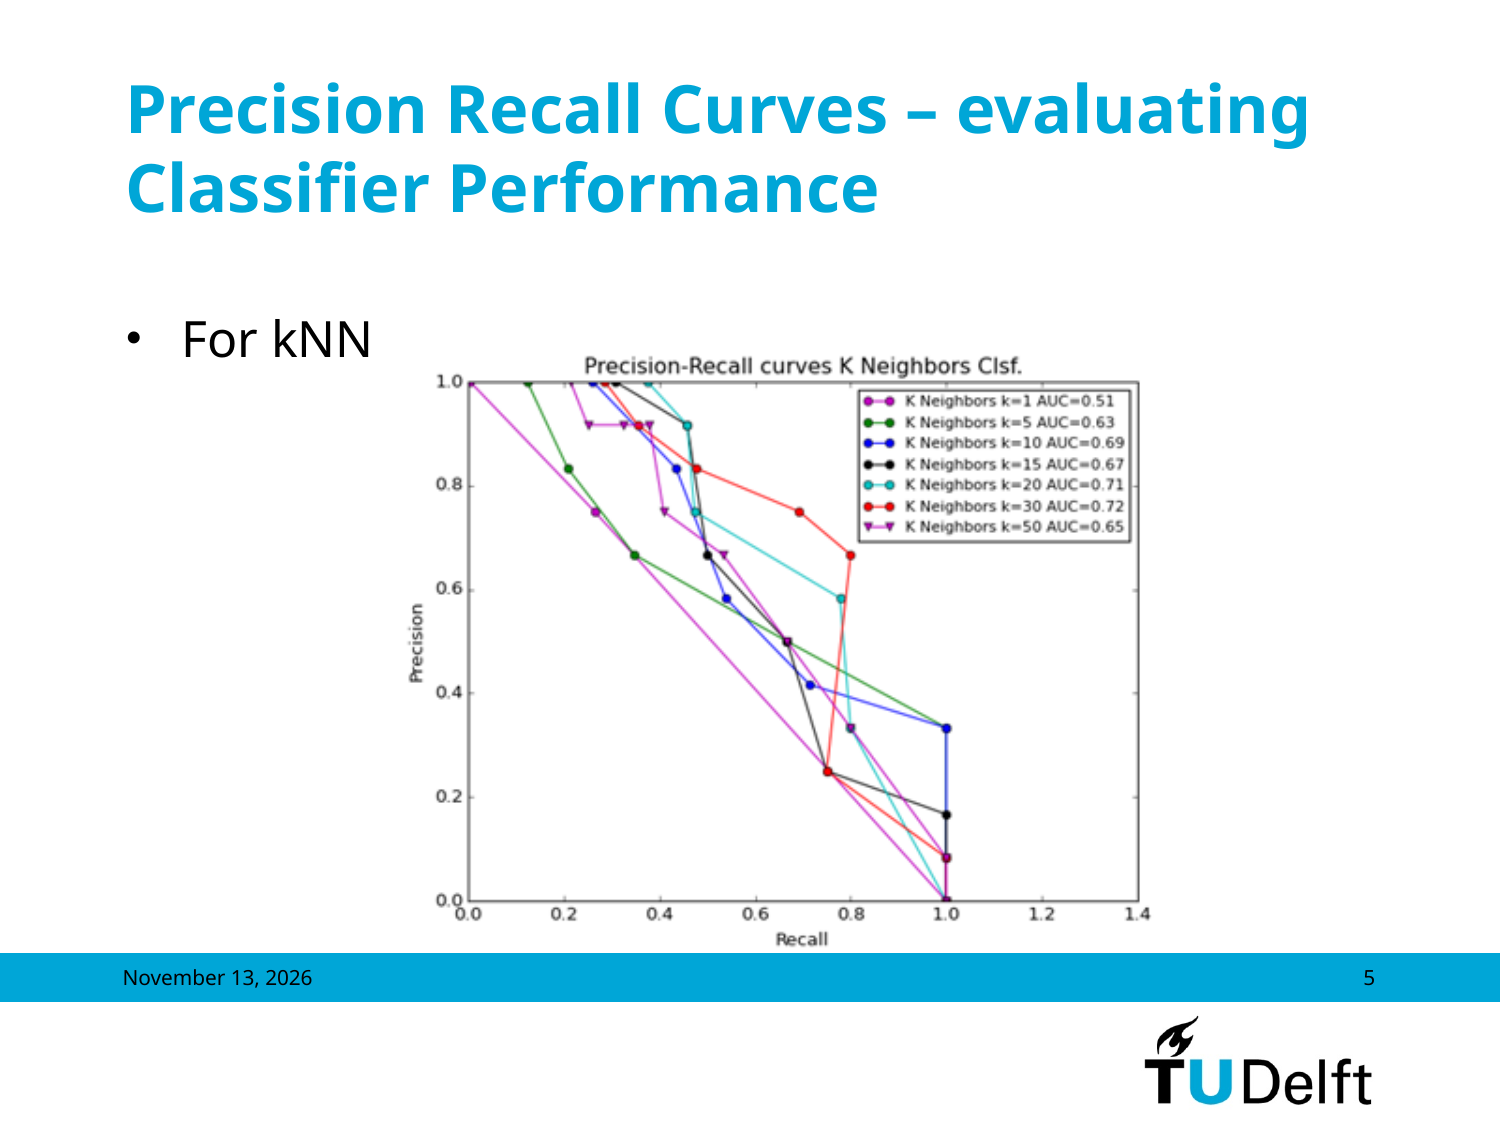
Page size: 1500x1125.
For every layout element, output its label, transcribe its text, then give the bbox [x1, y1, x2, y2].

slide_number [122, 957, 436, 1008]
picture [1123, 1010, 1392, 1125]
title Precision Recall Curves – evaluating Classifier Performance [124, 58, 1401, 247]
slide_number 5 [1062, 957, 1376, 996]
picture [398, 351, 1155, 952]
list For kNN [124, 299, 1401, 920]
